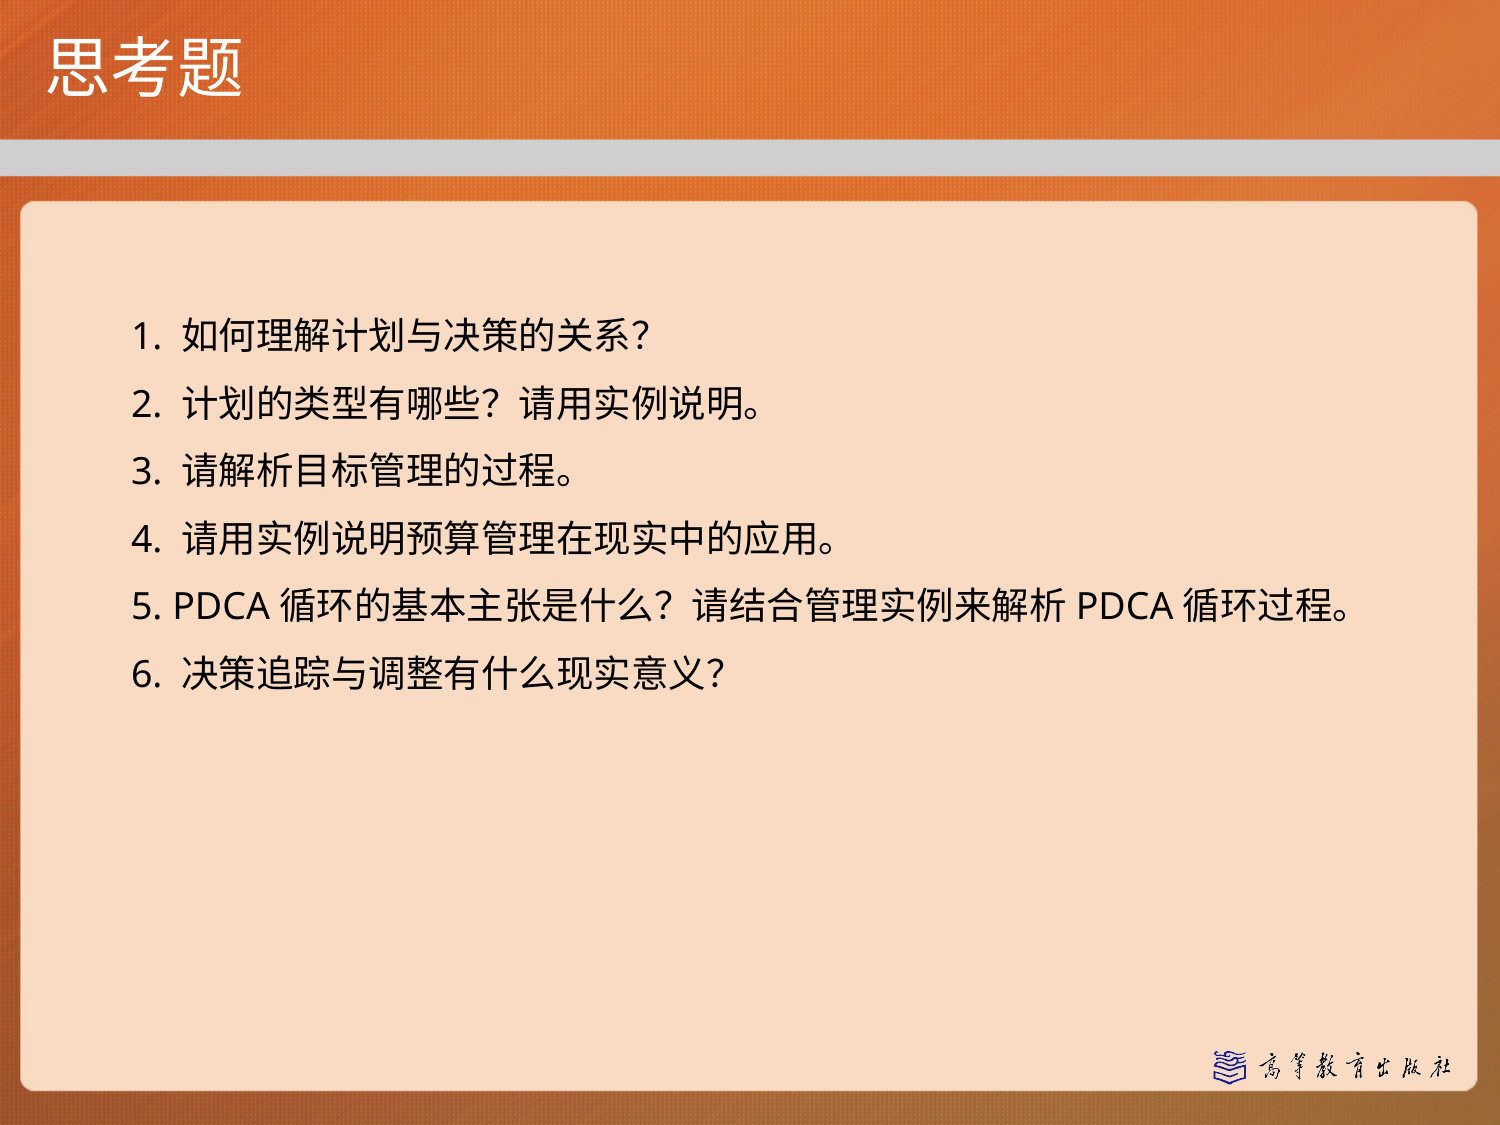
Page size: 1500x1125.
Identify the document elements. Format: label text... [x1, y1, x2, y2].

text_box 思考题 [29, 18, 1459, 125]
picture [0, 0, 1500, 1125]
text_box 1. 如何理解计划与决策的关系？ 2. 计划的类型有哪些？请用实例说明。 3. 请解析目标管理的过程。 4. 请用实例说明预算管理在现实中的应用。 5. PDCA循环的基本主张是什么？请结合管理实例来解析PDCA循环过程。 6. 决策追踪与调整有什么现实意义？ [57, 282, 1412, 837]
